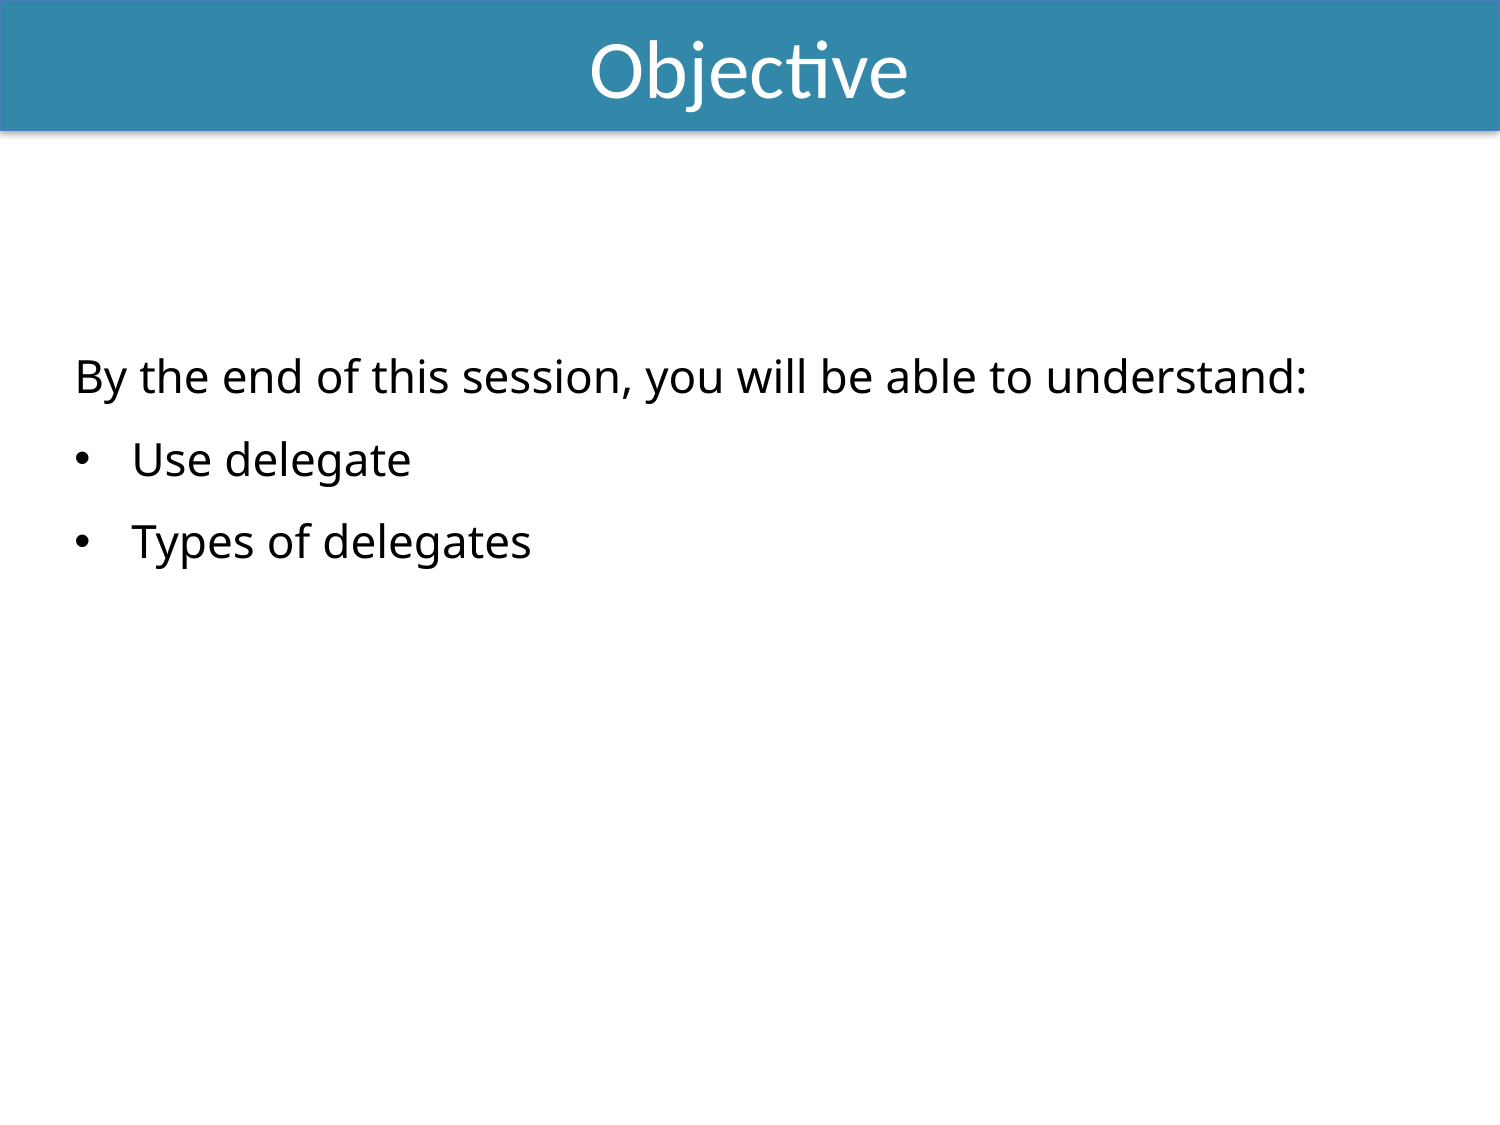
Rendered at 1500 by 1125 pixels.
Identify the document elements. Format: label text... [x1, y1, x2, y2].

text_box Objective [0, 0, 1500, 131]
text_box By the end of this session, you will be able to understand: Use delegate Types of delegates [59, 313, 1437, 576]
